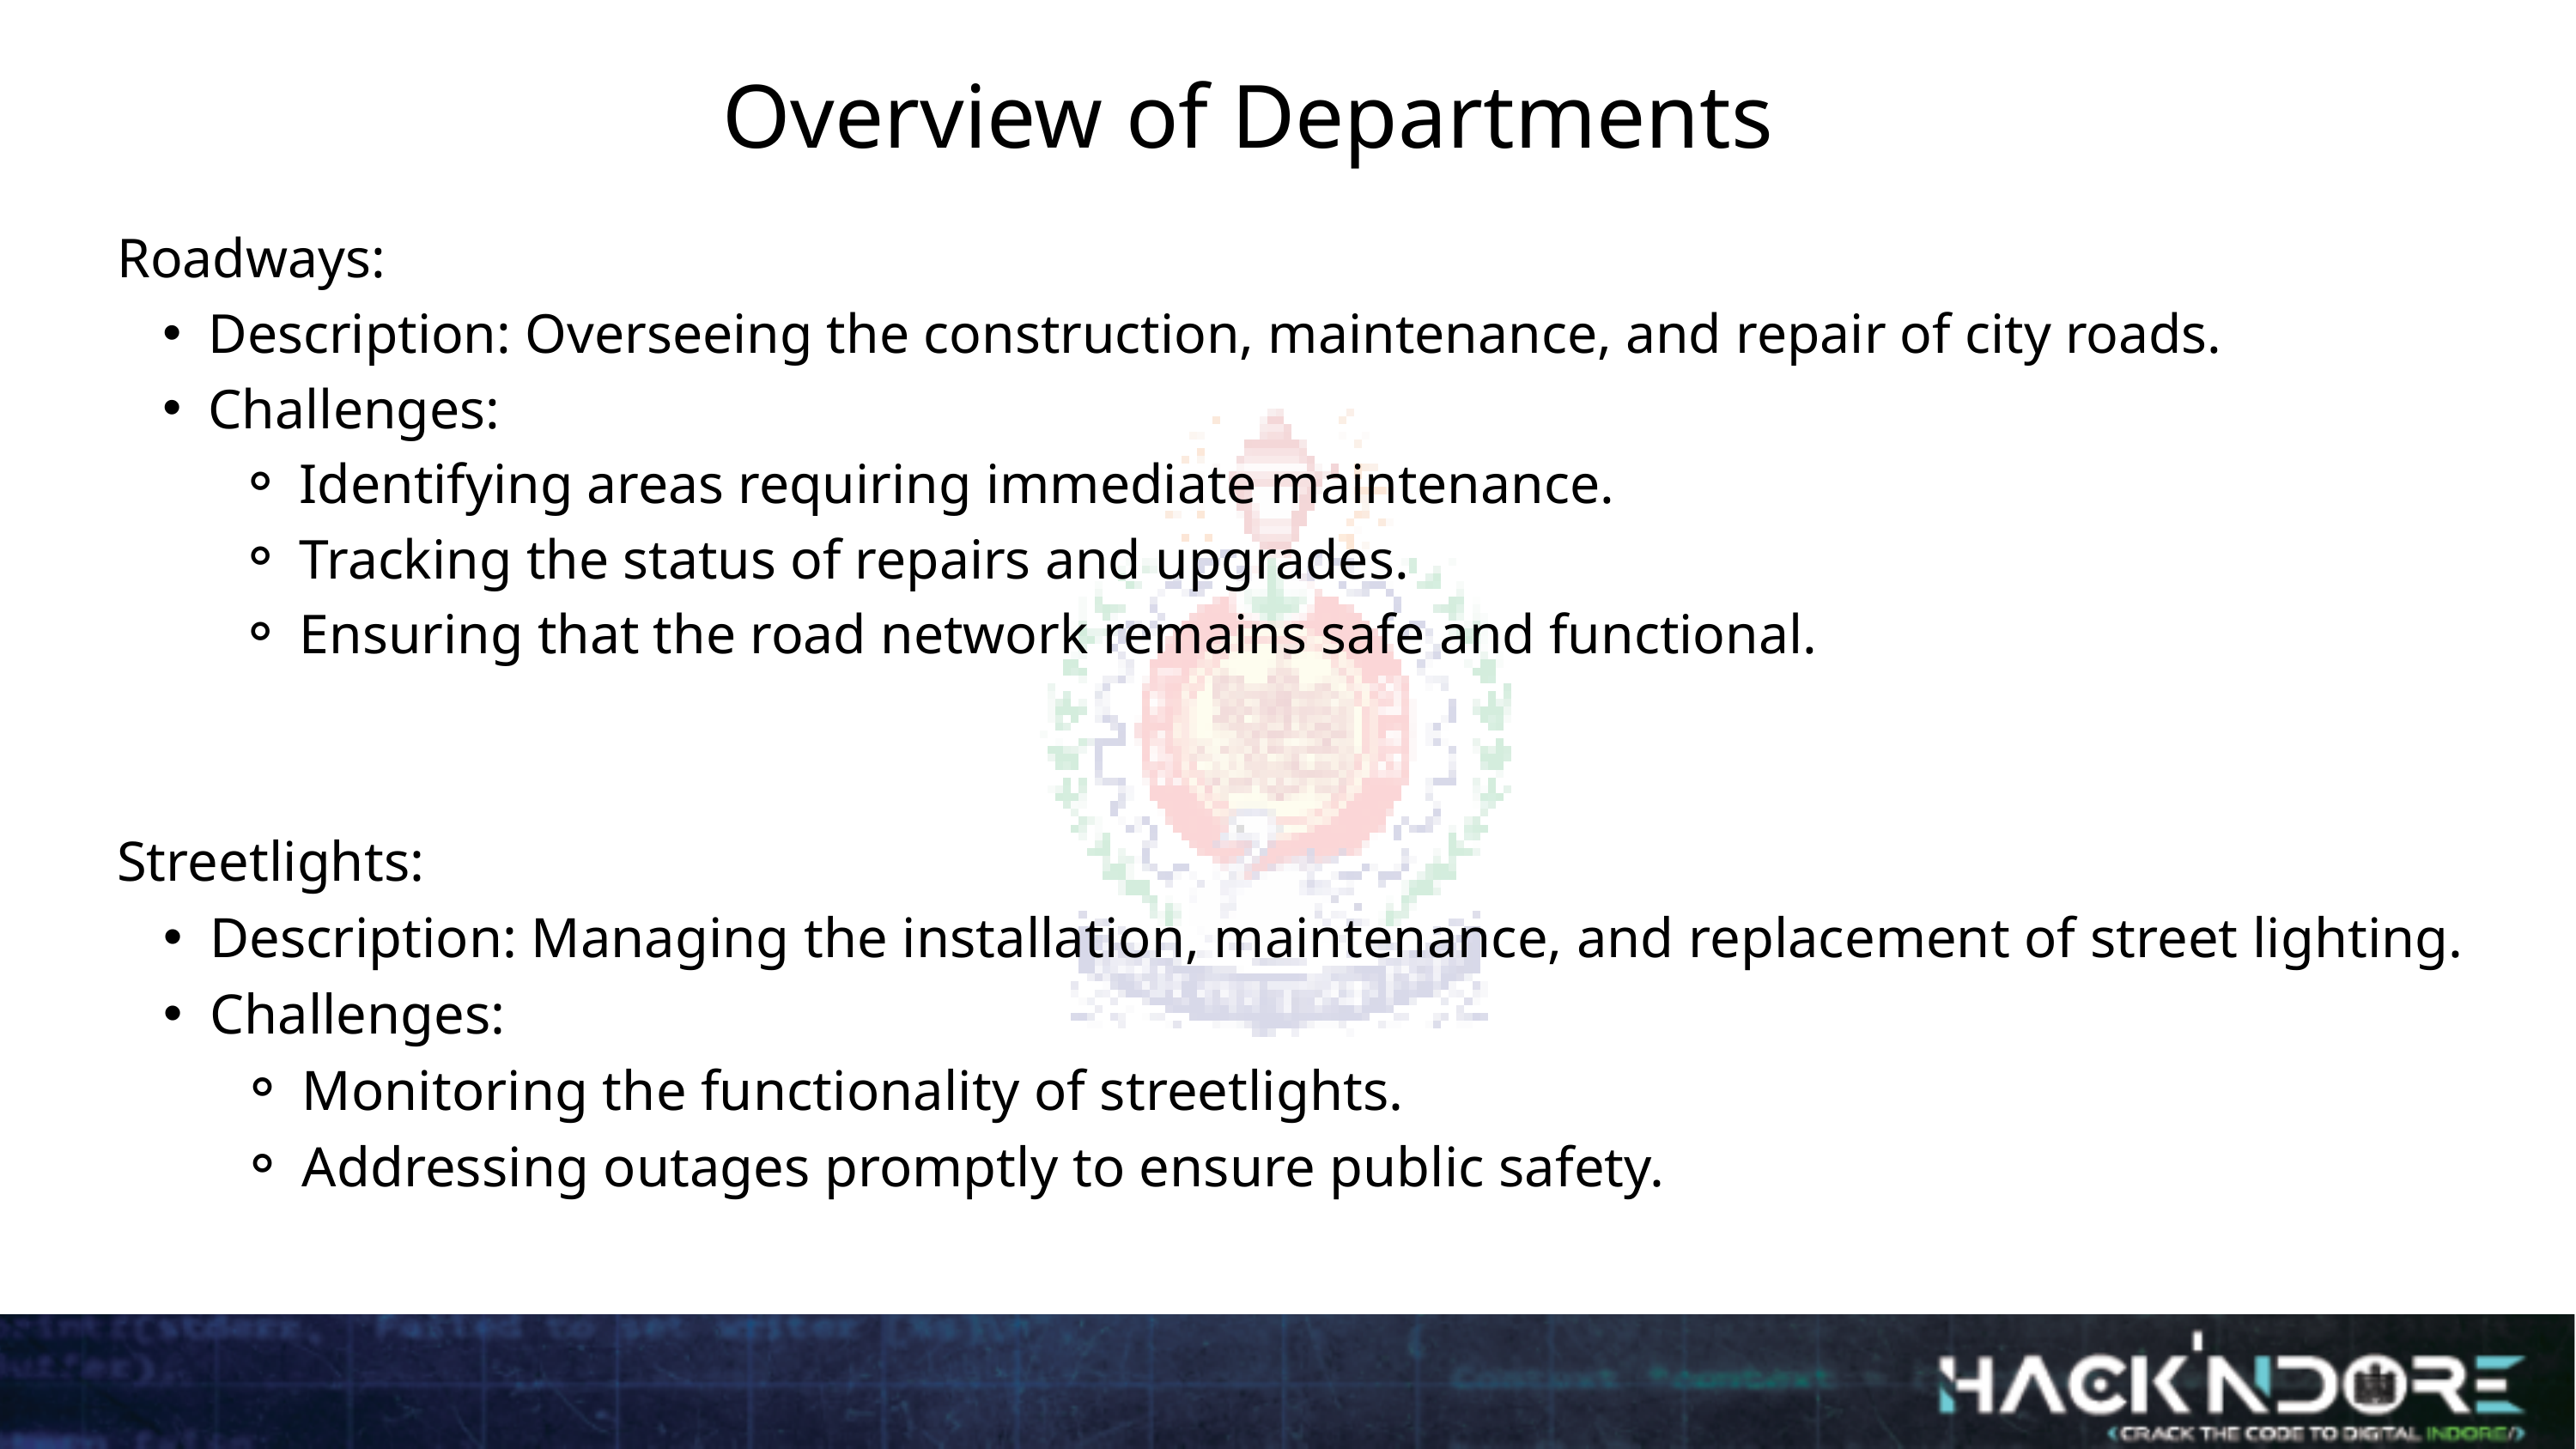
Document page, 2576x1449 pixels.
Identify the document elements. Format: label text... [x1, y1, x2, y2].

text_box Roadways: Description: Overseeing the construction, maintenance, and repair of city roads. Challenges: Identifying areas requiring immediate maintenance. Tracking the status of repairs and upgrades. Ensuring that the road network remains safe and functional. [117, 213, 2286, 665]
text_box [0, 1314, 2575, 1449]
text_box [1032, 665, 1520, 815]
text_box Overview of Departments [684, 43, 1812, 167]
text_box Streetlights: Description: Managing the installation, maintenance, and replacement of street lighting. Challenges: Monitoring the functionality of streetlights. Addressing outages promptly to ensure public safety. [117, 815, 2540, 1197]
